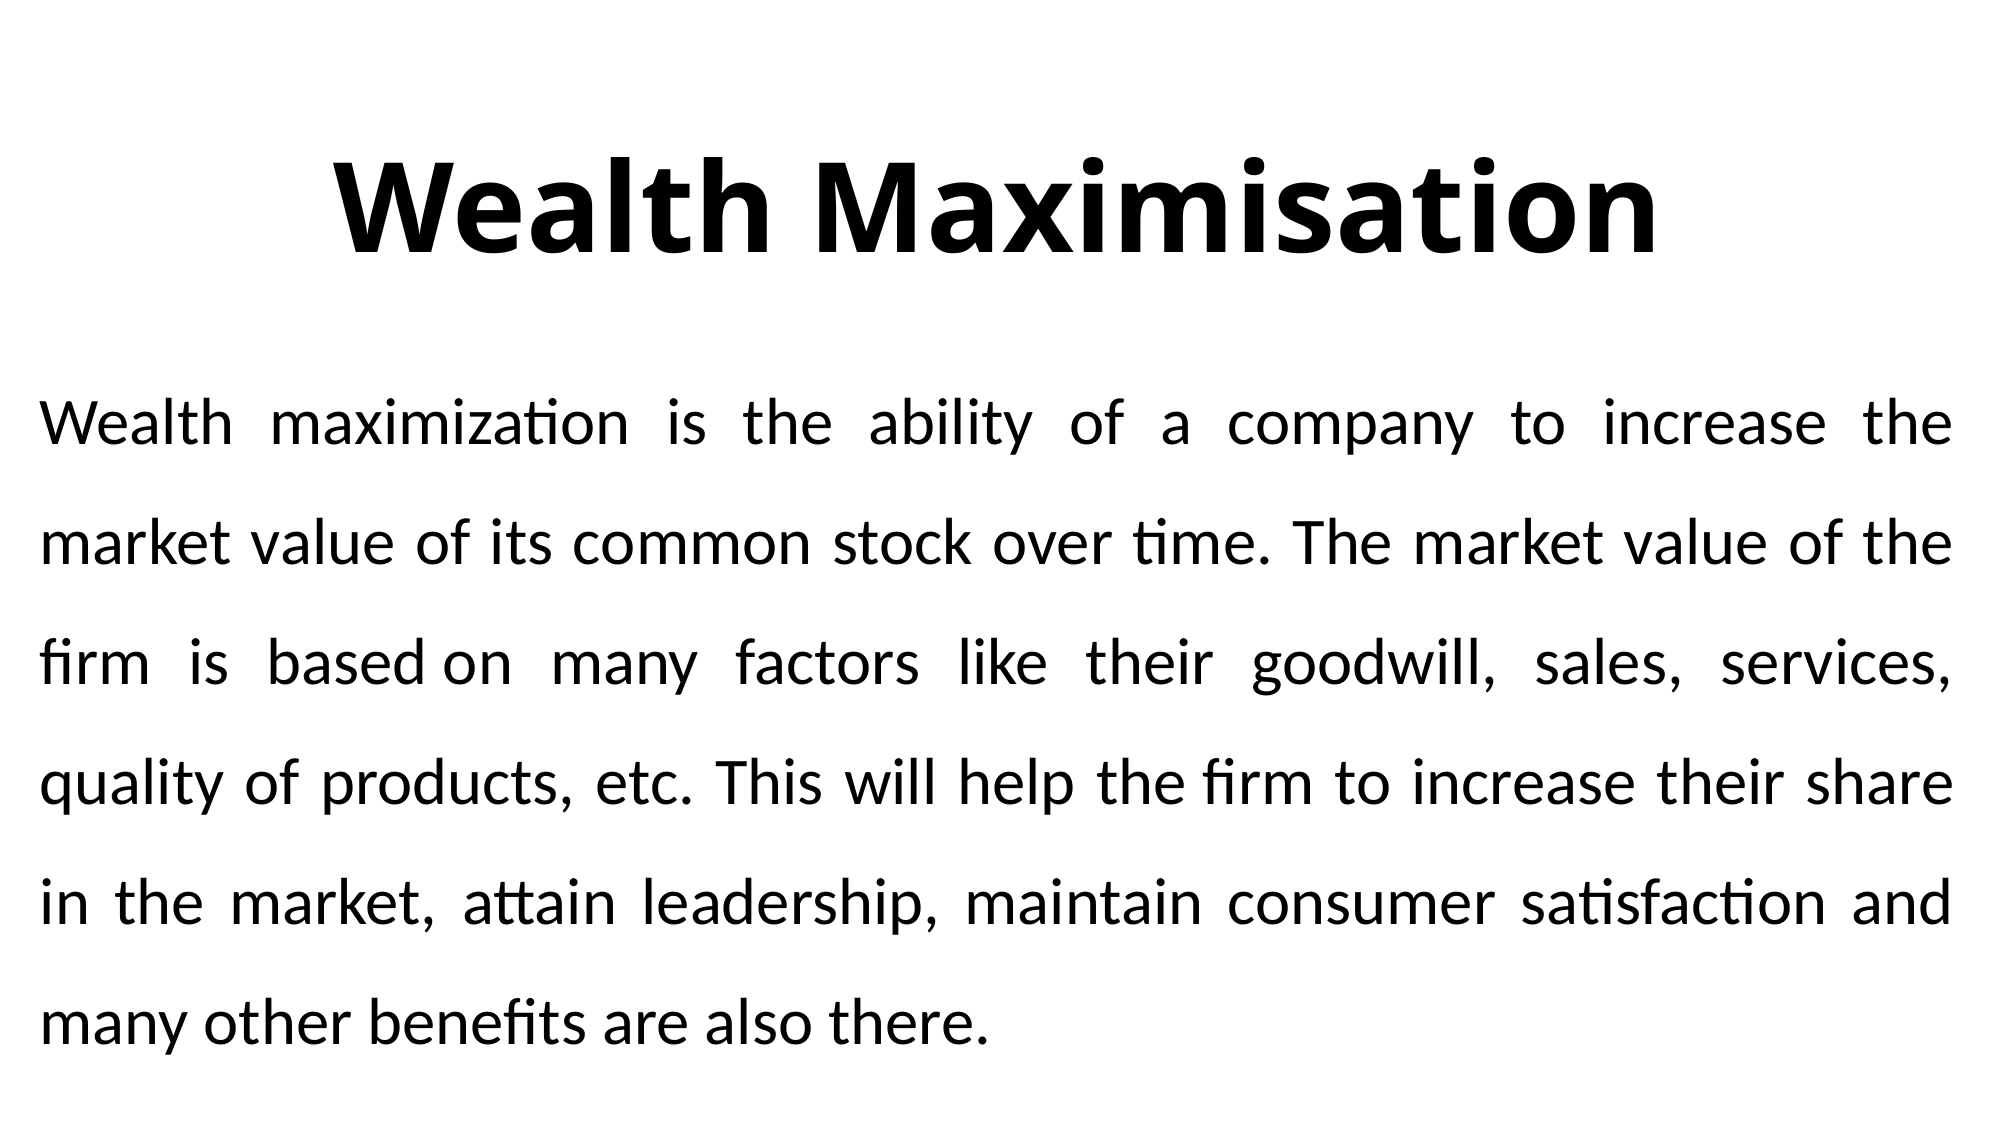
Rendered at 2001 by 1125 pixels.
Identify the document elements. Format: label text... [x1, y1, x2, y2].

title Wealth Maximisation [48, 24, 1950, 288]
subtitle Wealth maximization is the ability of a company to increase the market value of its common stock over time. The market value of the firm is based on many factors like their goodwill, sales, services, quality of products, etc. This will help the firm to increase their share in the market, attain leadership, maintain consumer satisfaction and many other benefits are also there. [24, 330, 1971, 1100]
